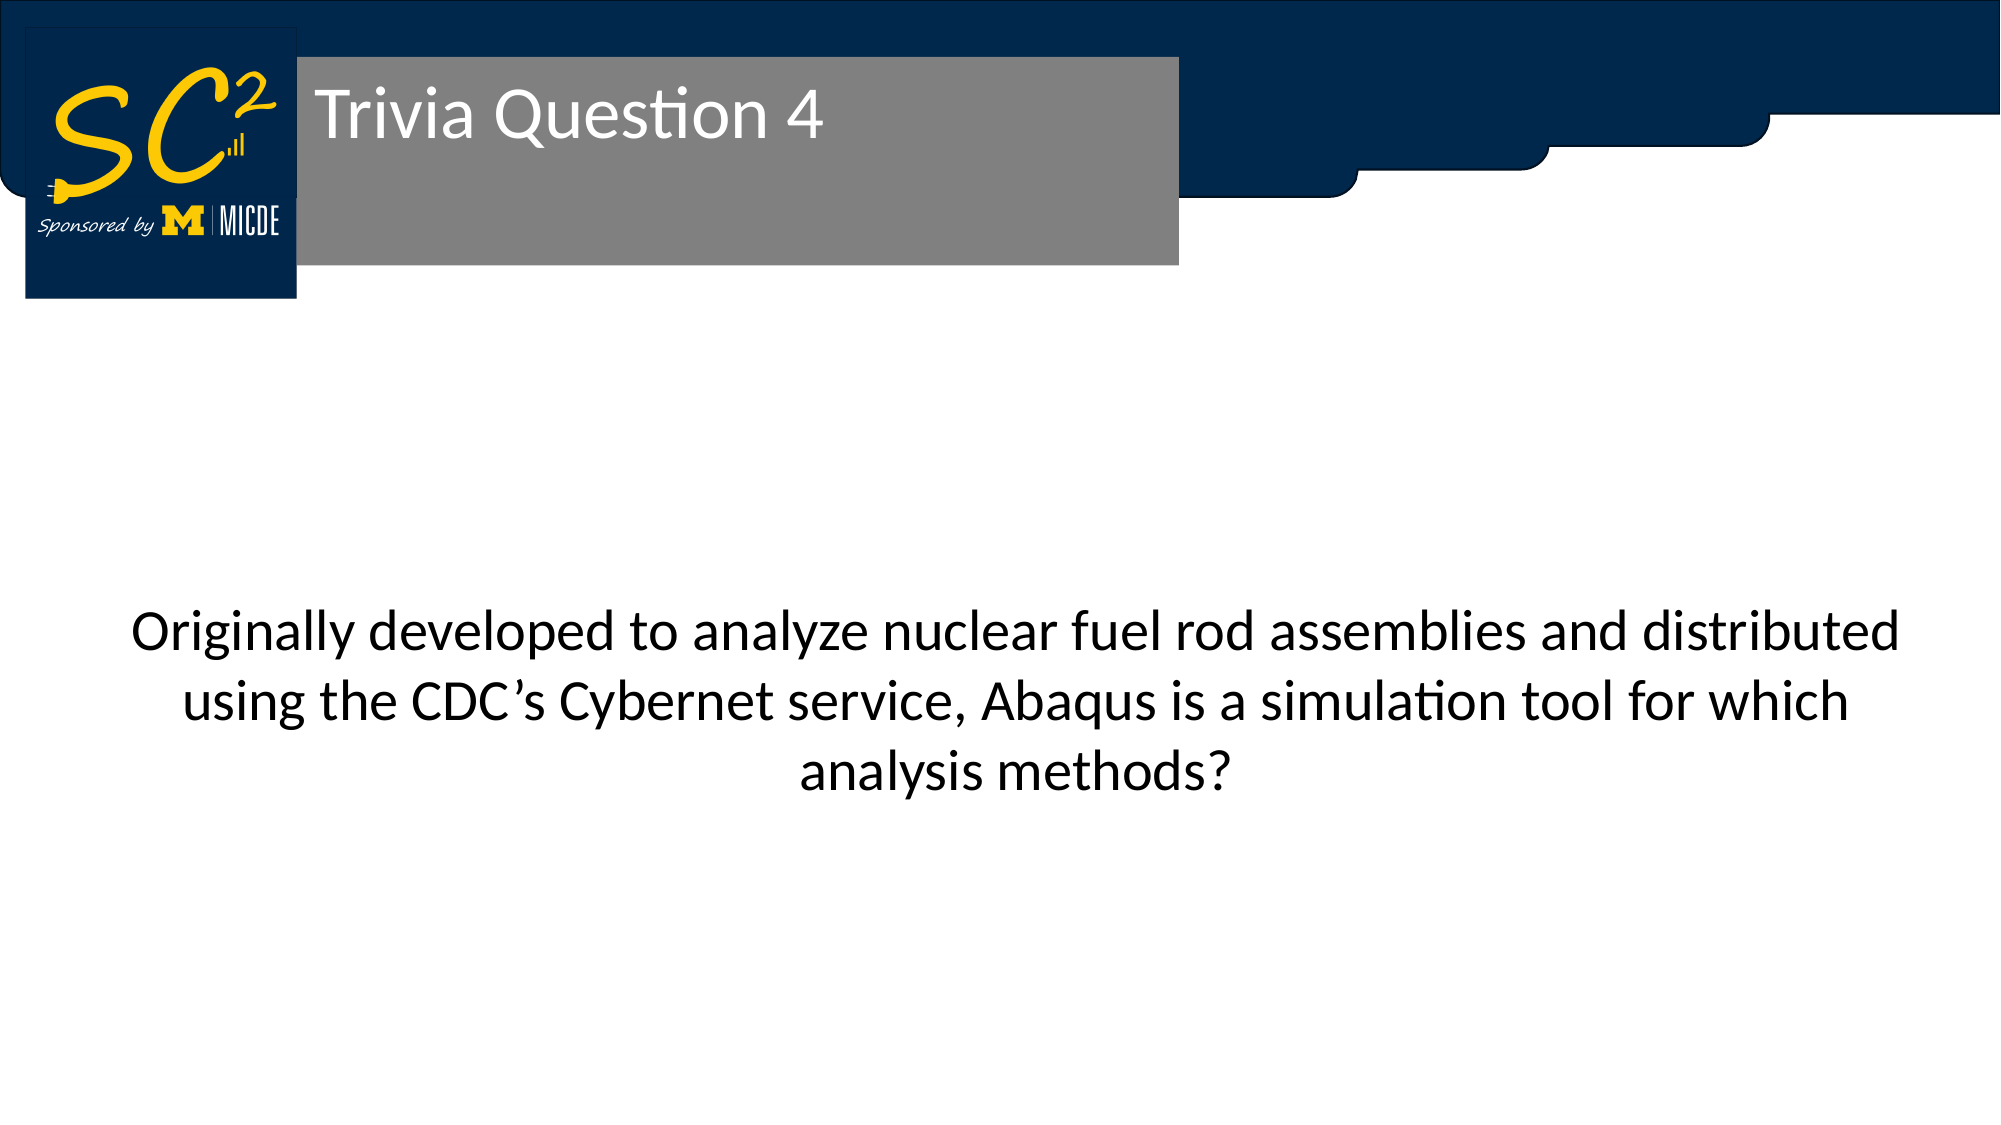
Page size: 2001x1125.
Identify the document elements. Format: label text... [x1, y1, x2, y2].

text_box Trivia Question 4 [299, 56, 841, 162]
text_box [297, 56, 1180, 266]
text_box Originally developed to analyze nuclear fuel rod assemblies and distributed using the CDC’s Cybernet service, Abaqus is a simulation tool for which analysis methods? [116, 585, 1917, 810]
picture [25, 27, 297, 299]
text_box [0, 0, 2000, 198]
